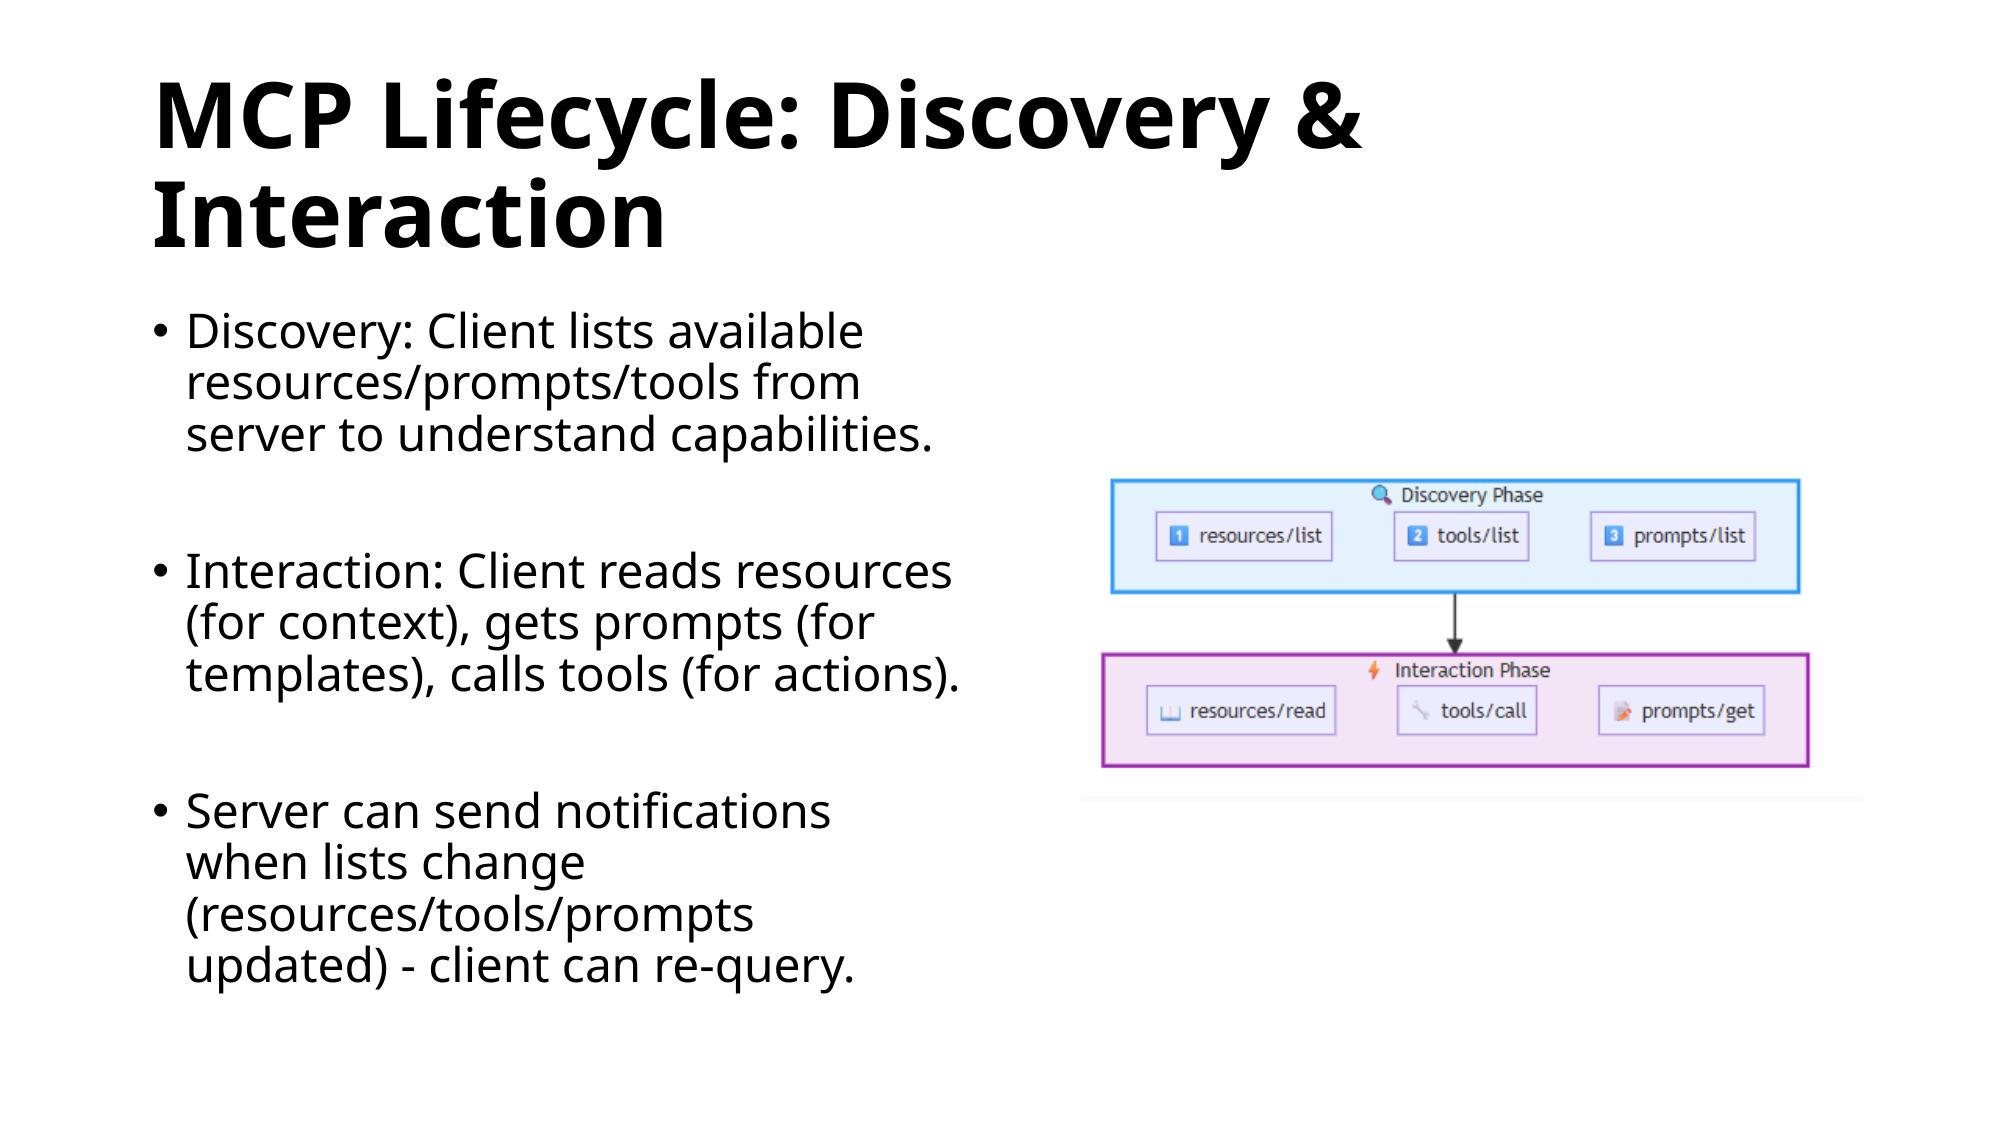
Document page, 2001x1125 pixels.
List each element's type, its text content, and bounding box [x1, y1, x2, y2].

picture [1080, 470, 1863, 802]
title MCP Lifecycle: Discovery & Interaction [137, 59, 1863, 278]
list Discovery: Client lists available resources/prompts/tools from server to understand capabilities. Interaction: Client reads resources (for context), gets prompts (for templates), calls tools (for actions). Server can send notifications when lists change (resources/tools/prompts updated) - client can re-query. [137, 299, 978, 1014]
